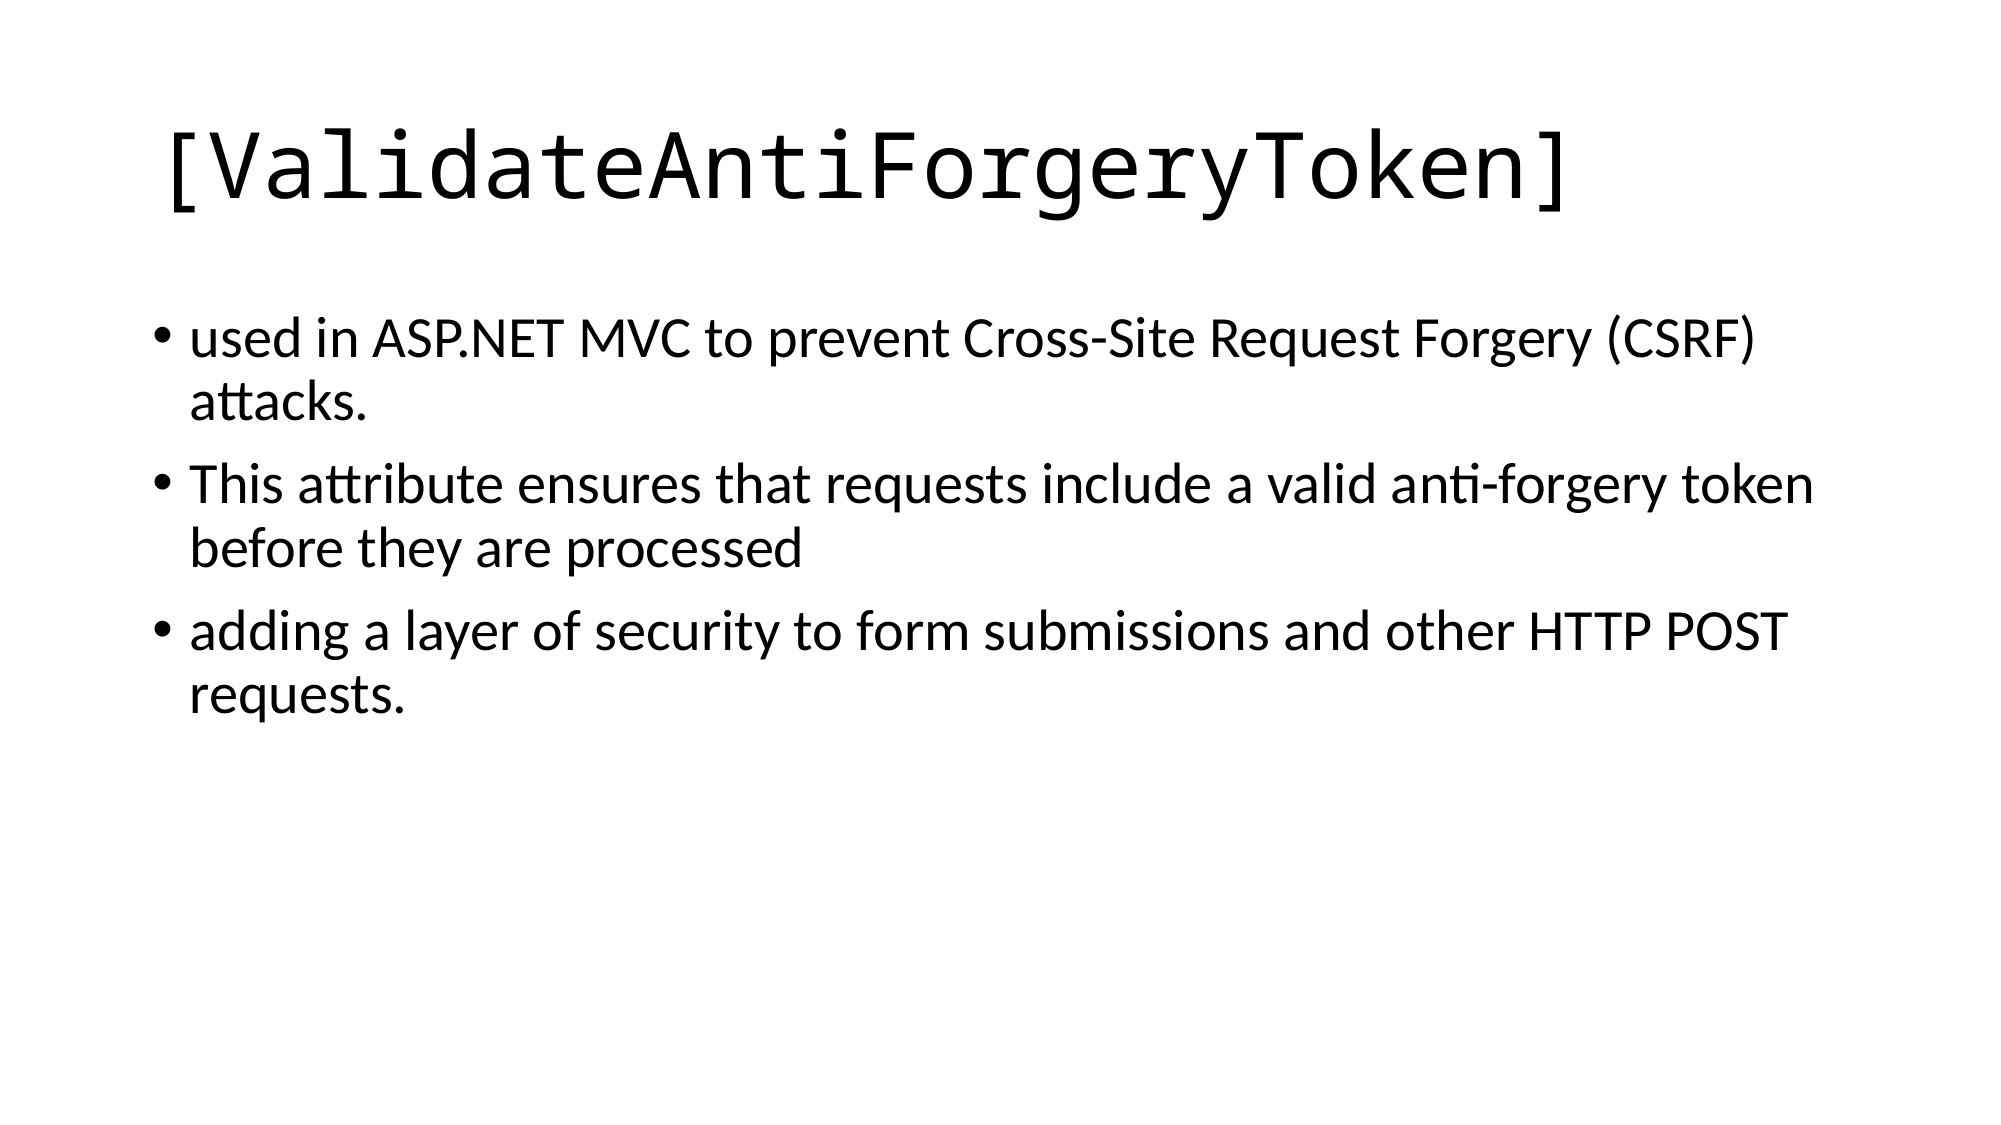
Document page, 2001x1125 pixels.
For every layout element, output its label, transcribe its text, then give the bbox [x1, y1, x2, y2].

list used in ASP.NET MVC to prevent Cross-Site Request Forgery (CSRF) attacks. This attribute ensures that requests include a valid anti-forgery token before they are processed adding a layer of security to form submissions and other HTTP POST requests. [137, 299, 1863, 1014]
title [ValidateAntiForgeryToken] [137, 59, 1863, 278]
